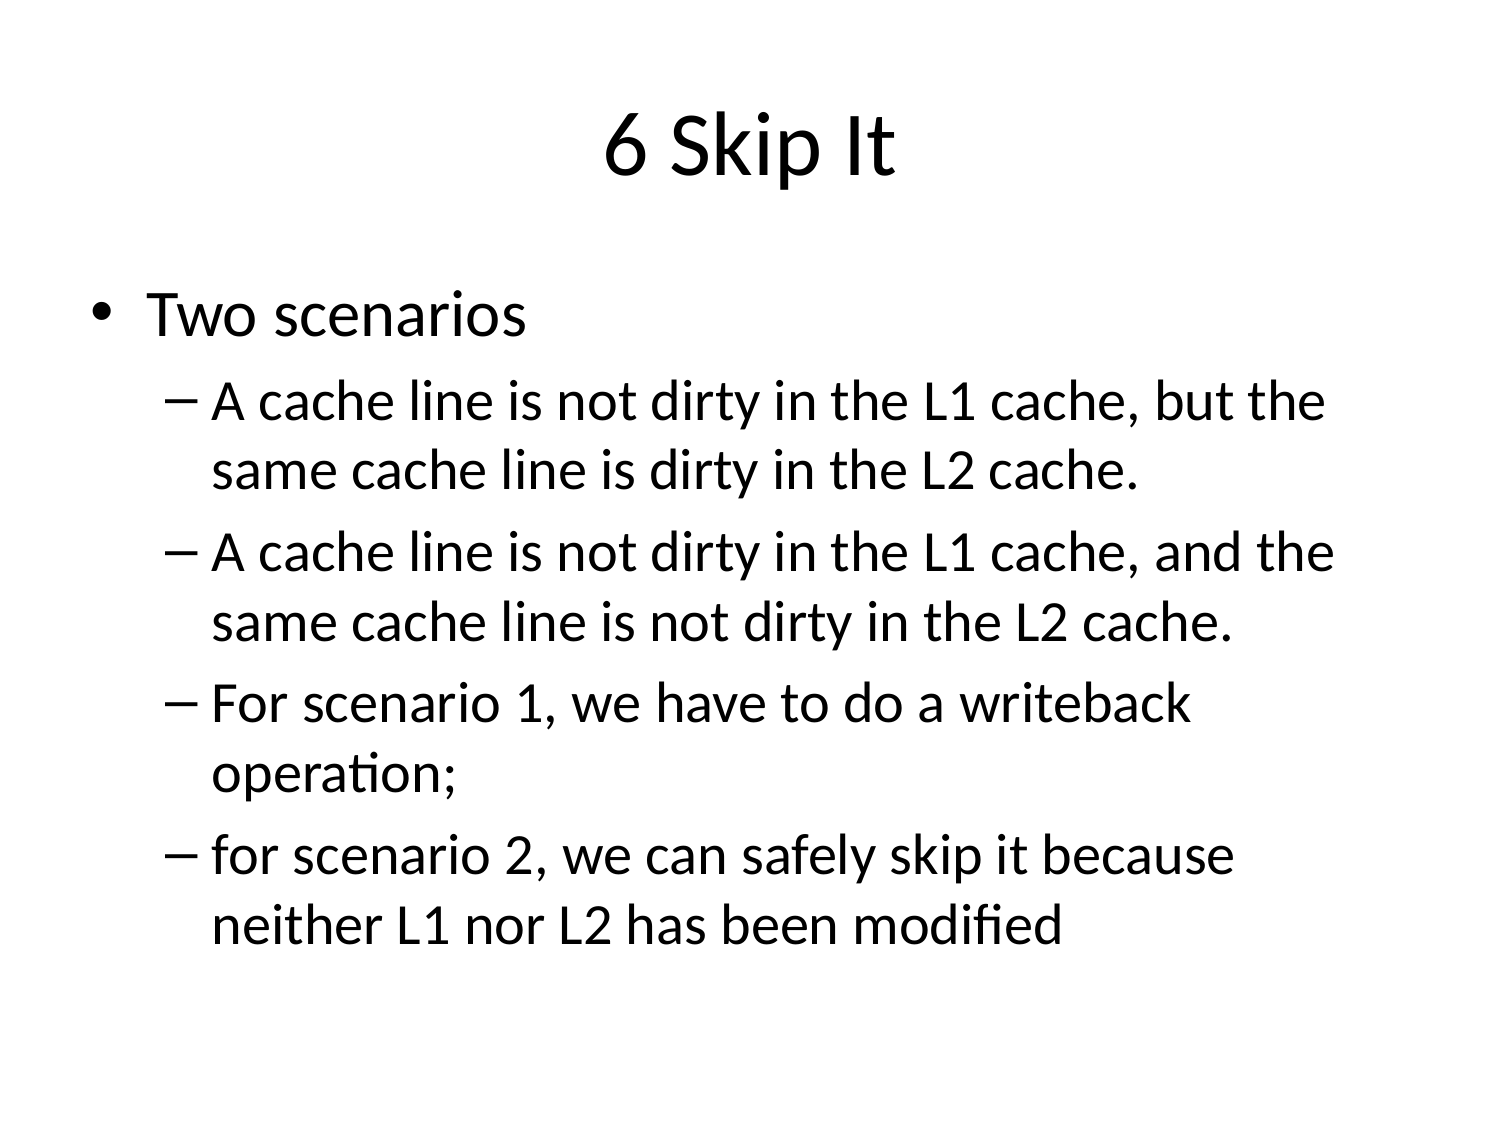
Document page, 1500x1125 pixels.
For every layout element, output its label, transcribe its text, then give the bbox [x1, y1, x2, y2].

list Two scenarios A cache line is not dirty in the L1 cache, but the same cache line is dirty in the L2 cache. A cache line is not dirty in the L1 cache, and the same cache line is not dirty in the L2 cache. For scenario 1, we have to do a writeback operation; for scenario 2, we can safely skip it because neither L1 nor L2 has been modified [75, 262, 1425, 1005]
title 6 Skip It [75, 45, 1425, 233]
